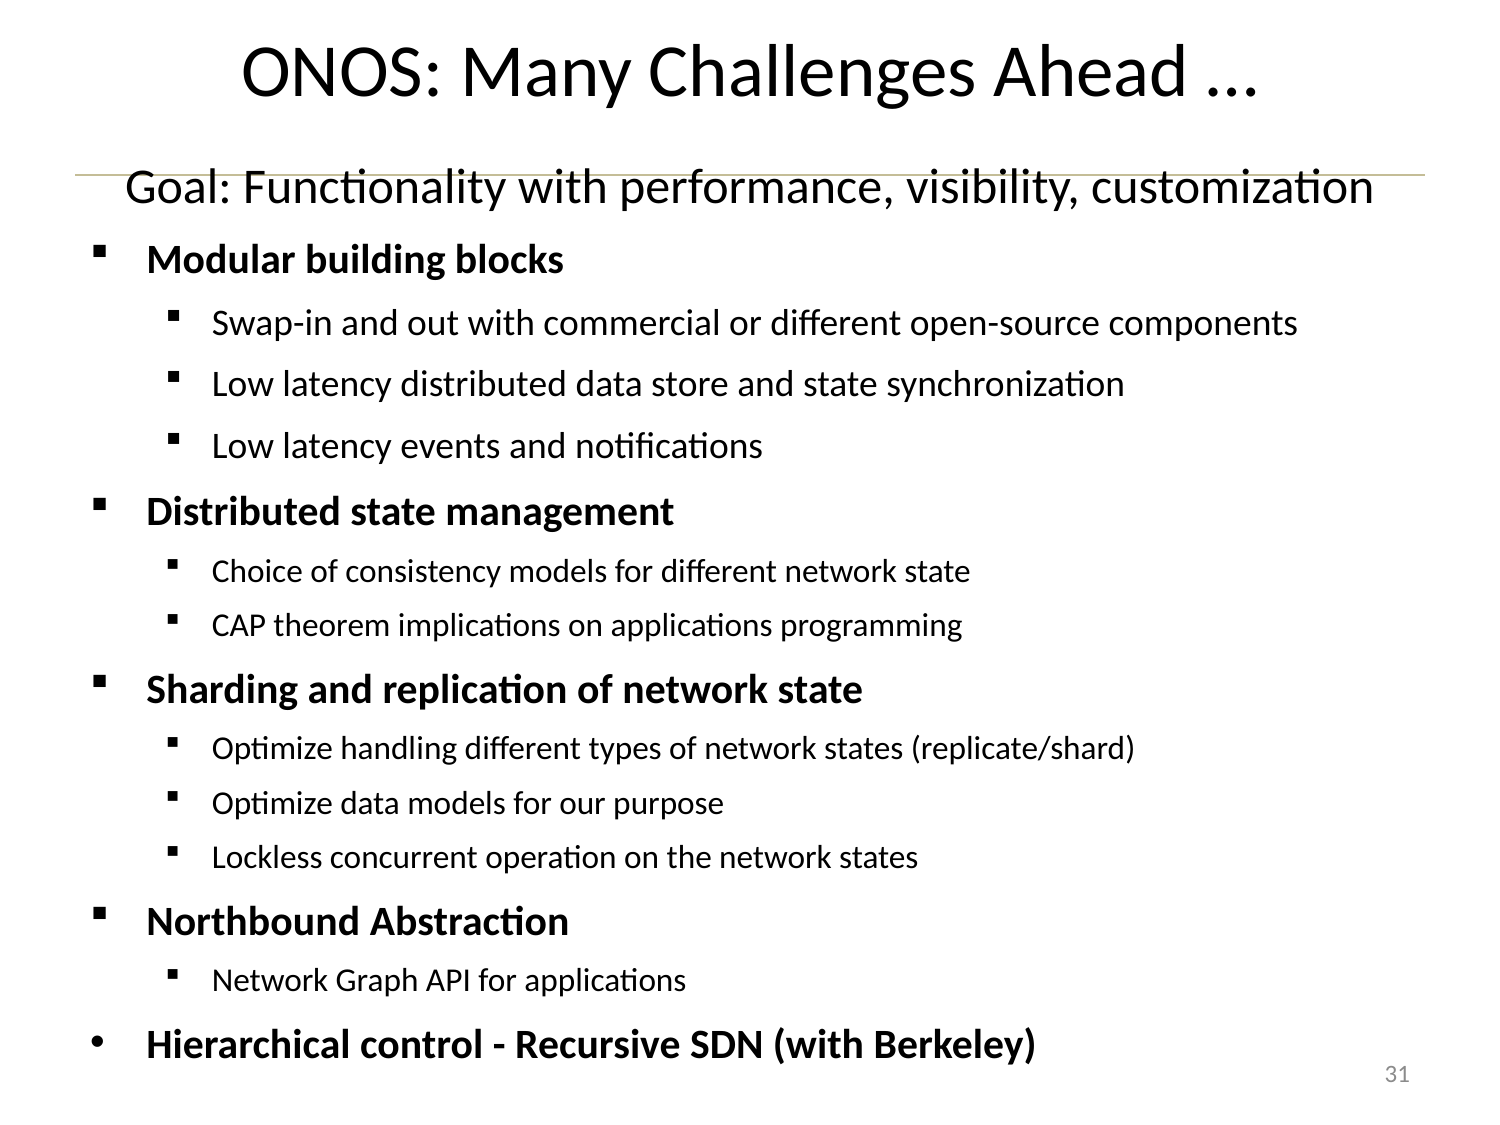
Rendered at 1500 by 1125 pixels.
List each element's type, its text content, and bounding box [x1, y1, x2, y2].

slide_number 31 [1074, 1042, 1425, 1103]
list Goal: Functionality with performance, visibility, customization Modular building blocks Swap-in and out with commercial or different open-source components Low latency distributed data store and state synchronization Low latency events and notifications Distributed state management Choice of consistency models for different network state CAP theorem implications on applications programming Sharding and replication of network state Optimize handling different types of network states (replicate/shard) Optimize data models for our purpose Lockless concurrent operation on the network states Northbound Abstraction Network Graph API for applications Hierarchical control - Recursive SDN (with Berkeley) [75, 133, 1425, 1103]
title ONOS: Many Challenges Ahead … [75, 0, 1425, 133]
